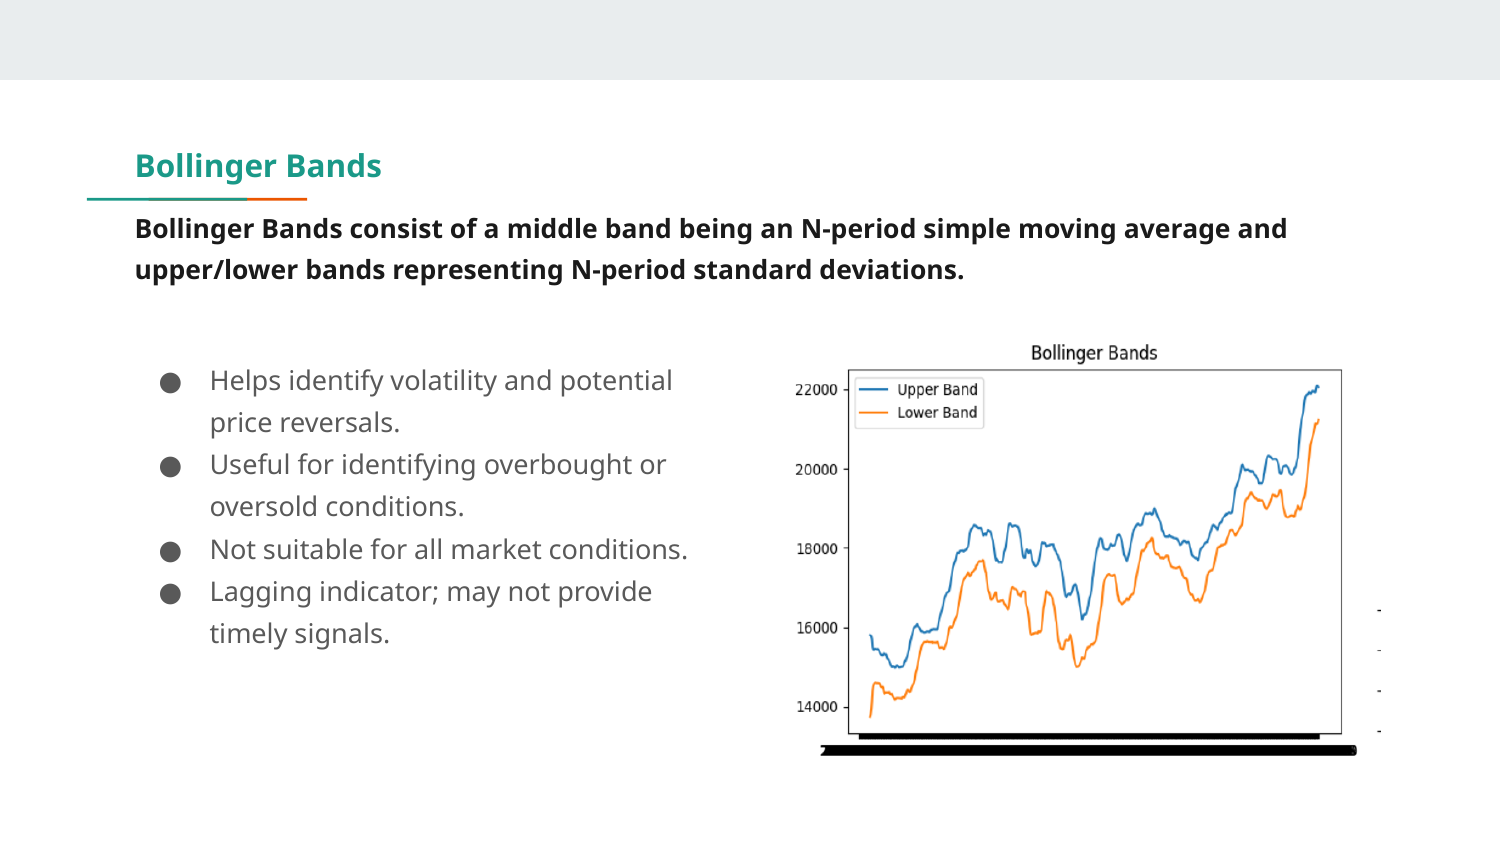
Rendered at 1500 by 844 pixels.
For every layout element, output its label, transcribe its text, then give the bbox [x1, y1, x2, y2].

title Bollinger Bands Bollinger Bands consist of a middle band being an N-period simple moving average and upper/lower bands representing N-period standard deviations. [119, 122, 1381, 305]
picture [761, 340, 1382, 769]
list Helps identify volatility and potential price reversals. Useful for identifying overbought or oversold conditions. Not suitable for all market conditions. Lagging indicator; may not provide timely signals. [119, 341, 739, 712]
